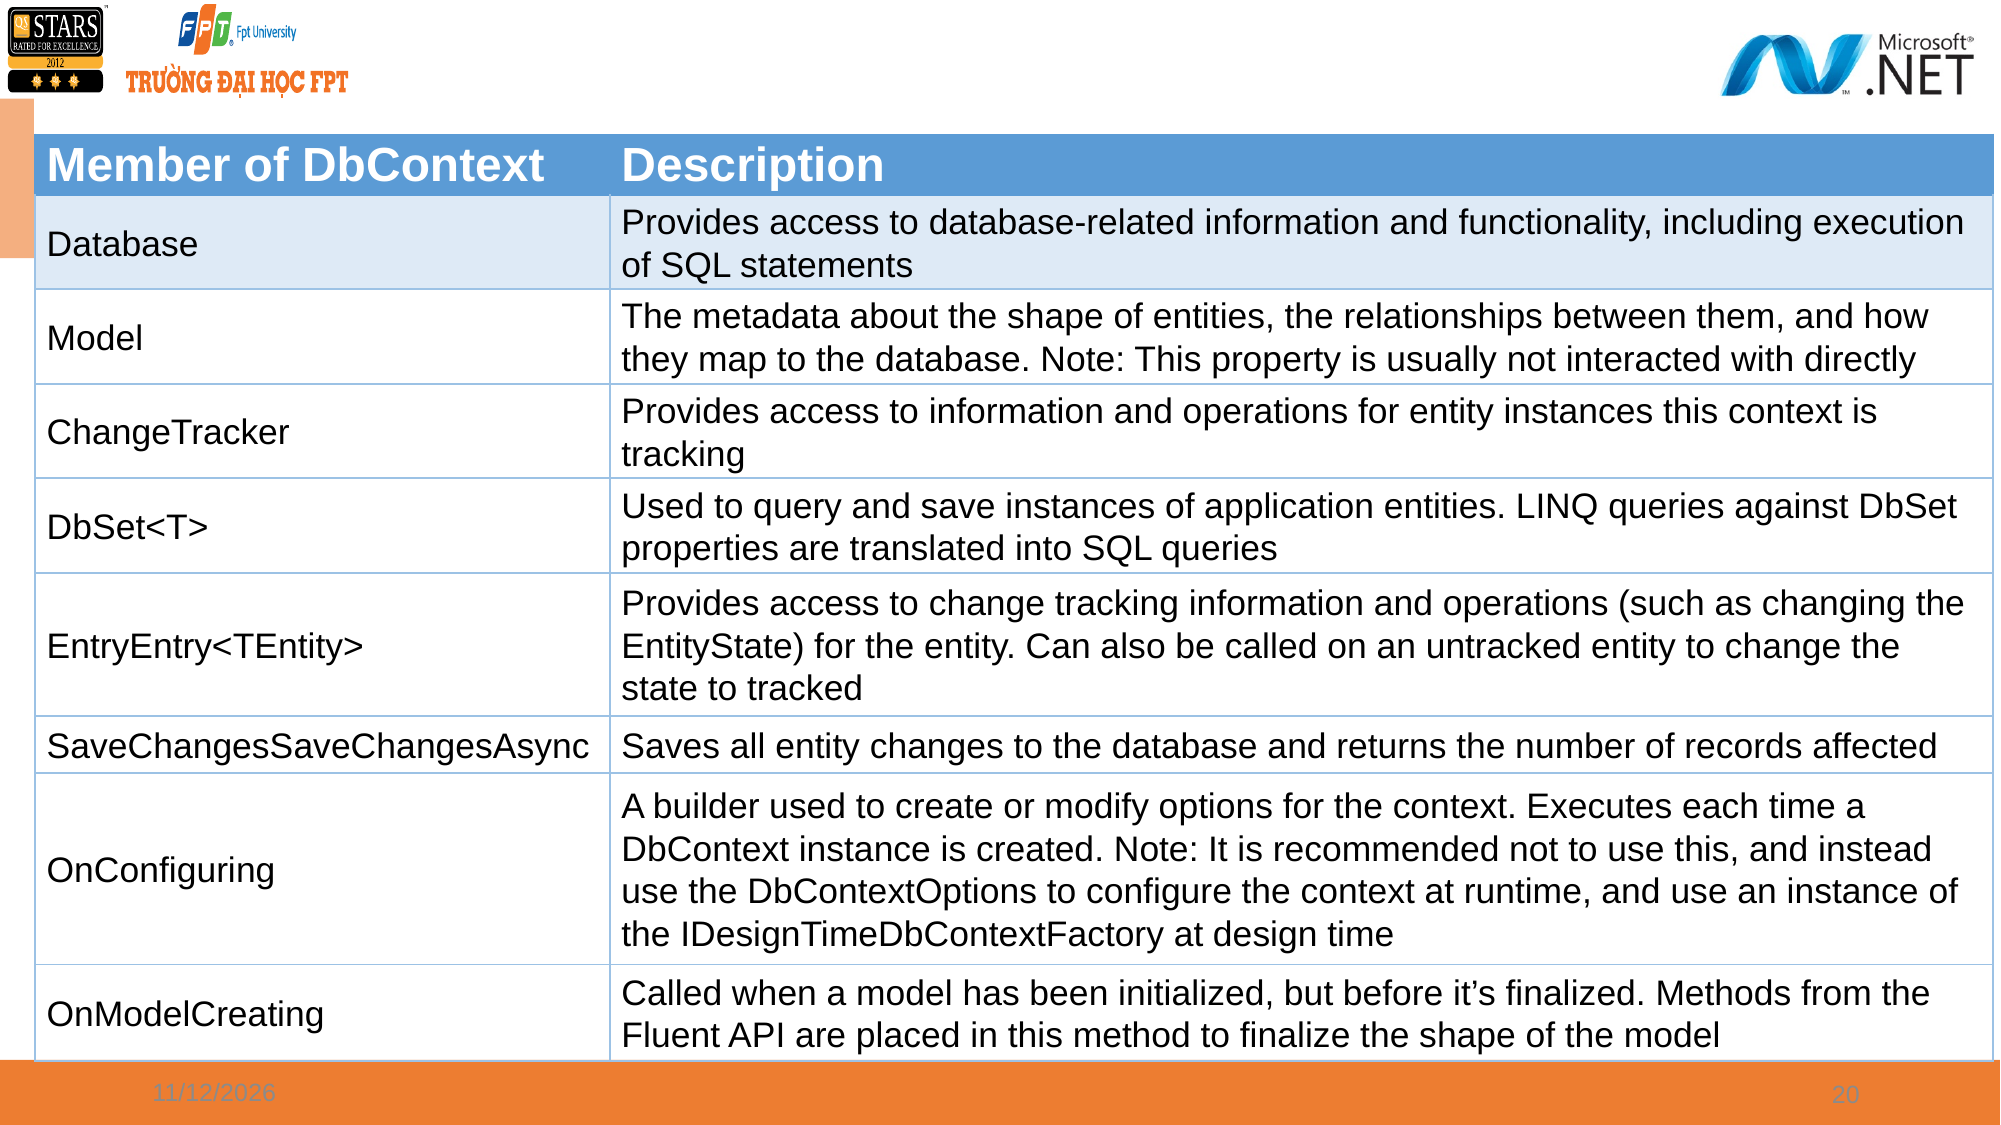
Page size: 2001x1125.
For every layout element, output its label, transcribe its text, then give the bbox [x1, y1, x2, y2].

slide_number 20 [1424, 1063, 1875, 1123]
table_cell The metadata about the shape of entities, the relationships between them, and how they map to the database. Note: This property is usually not interacted with directly [611, 290, 1992, 383]
table_cell Provides access to database-related information and functionality, including execution of SQL statements [611, 196, 1992, 288]
table_cell ChangeTracker [36, 385, 609, 477]
table_cell Model [36, 290, 609, 383]
table_cell Used to query and save instances of application entities. LINQ queries against DbSet properties are translated into SQL queries [611, 479, 1992, 572]
table_cell SaveChangesSaveChangesAsync [36, 717, 609, 772]
table_cell Provides access to information and operations for entity instances this context is tracking [611, 385, 1992, 477]
table_cell Called when a model has been initialized, but before it’s finalized. Methods from the Fluent API are placed in this method to finalize the shape of the model [611, 965, 1992, 1060]
table_cell DbSet<T> [36, 479, 609, 572]
table_header Description [610, 135, 1992, 194]
table_cell EntryEntry<TEntity> [36, 574, 609, 715]
table_cell OnConfiguring [36, 774, 609, 964]
picture [1685, 0, 2001, 129]
table_cell Saves all entity changes to the database and returns the number of records affected [611, 717, 1992, 772]
table_cell OnModelCreating [36, 965, 609, 1060]
table_cell Database [36, 196, 609, 288]
table_header Member of DbContext [36, 135, 610, 194]
table_cell A builder used to create or modify options for the context. Executes each time a DbContext instance is created. Note: It is recommended not to use this, and instead use the DbContextOptions to configure the context at runtime, and use an instance of the IDesignTimeDbContextFactory at design time [611, 774, 1992, 964]
table_cell Provides access to change tracking information and operations (such as changing the EntityState) for the entity. Can also be called on an untracked entity to change the state to tracked [611, 574, 1992, 715]
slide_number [137, 1062, 588, 1122]
